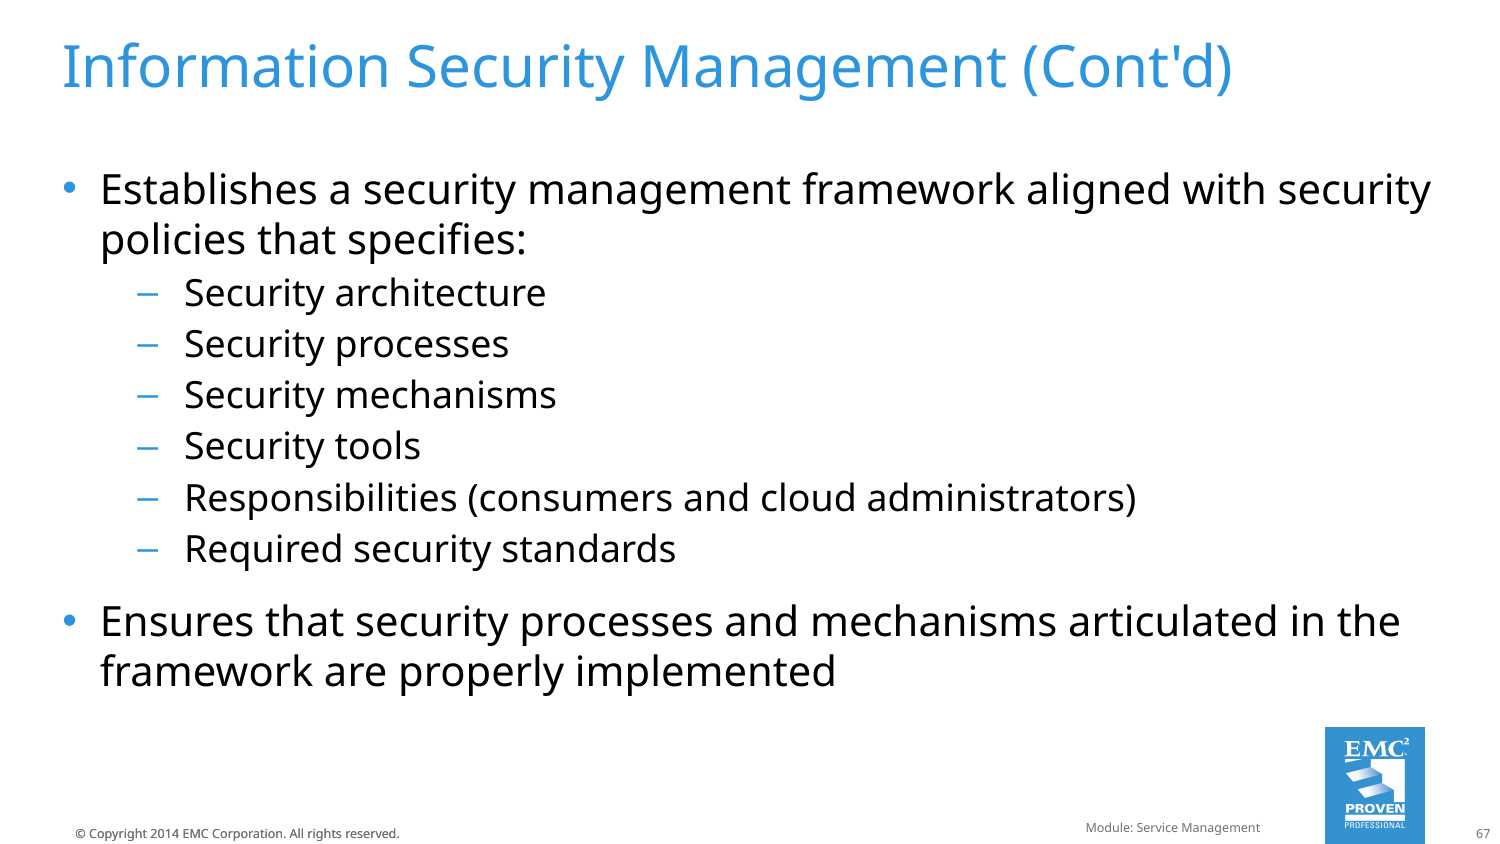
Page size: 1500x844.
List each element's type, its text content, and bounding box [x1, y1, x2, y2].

title Information Security Management (Cont'd) [62, 37, 1450, 113]
list Establishes a security management framework aligned with security policies that specifies: Security architecture Security processes Security mechanisms Security tools Responsibilities (consumers and cloud administrators) Required security standards Ensures that security processes and mechanisms articulated in the framework are properly implemented [62, 162, 1450, 725]
picture [1325, 727, 1425, 844]
footer Module: Service Management [425, 812, 1275, 835]
